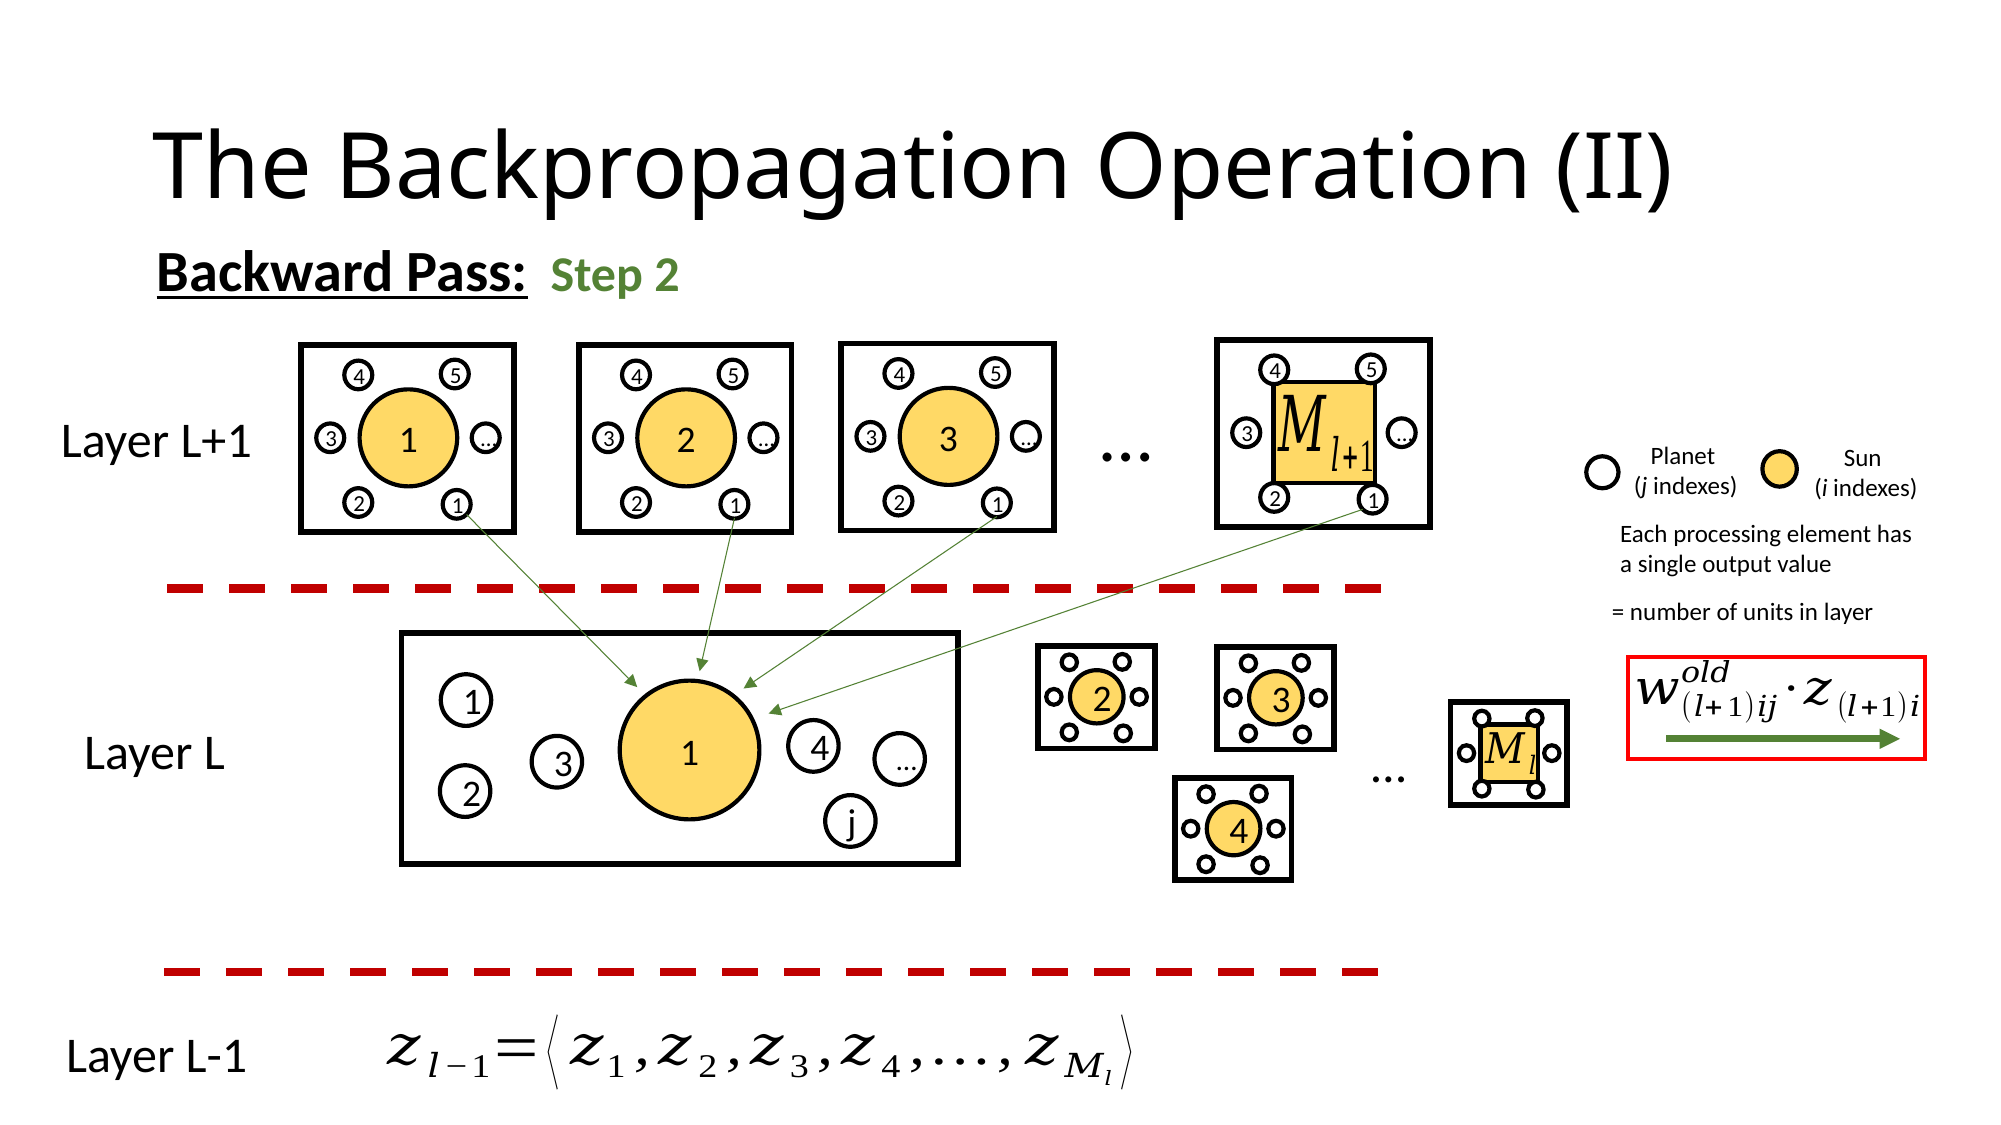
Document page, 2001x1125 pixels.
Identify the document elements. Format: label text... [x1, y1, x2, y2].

text_box … [1356, 725, 1418, 801]
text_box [1216, 339, 1430, 527]
text_box Planet (j indexes) [1616, 432, 1755, 508]
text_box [1628, 655, 1926, 760]
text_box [1450, 702, 1568, 805]
text_box [1585, 455, 1616, 490]
text_box … [873, 732, 926, 786]
text_box Backward Pass: [141, 226, 563, 311]
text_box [768, 509, 1363, 714]
text_box 2 [438, 764, 492, 818]
text_box … [1085, 378, 1146, 484]
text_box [466, 514, 638, 688]
title The Backpropagation Operation (II) [137, 59, 1863, 278]
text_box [699, 518, 735, 672]
text_box 4 [787, 719, 840, 773]
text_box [743, 517, 768, 689]
text_box Layer L+1 [46, 399, 272, 475]
text_box 1 [618, 679, 761, 821]
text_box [841, 343, 1054, 509]
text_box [1217, 714, 1334, 750]
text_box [1174, 777, 1292, 881]
text_box Layer L-1 [51, 1015, 267, 1091]
text_box [1761, 450, 1796, 488]
text_box Each processing element has a single output value [1605, 510, 1937, 585]
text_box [300, 344, 514, 533]
text_box [401, 632, 959, 865]
text_box 3 [530, 734, 584, 789]
text_box Layer L [69, 711, 252, 787]
text_box j [824, 794, 877, 848]
text_box Step 2 [521, 234, 709, 309]
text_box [1037, 714, 1155, 749]
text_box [578, 344, 792, 533]
text_box Sun (i indexes) [1796, 434, 1935, 509]
text_box 1 [439, 673, 493, 727]
